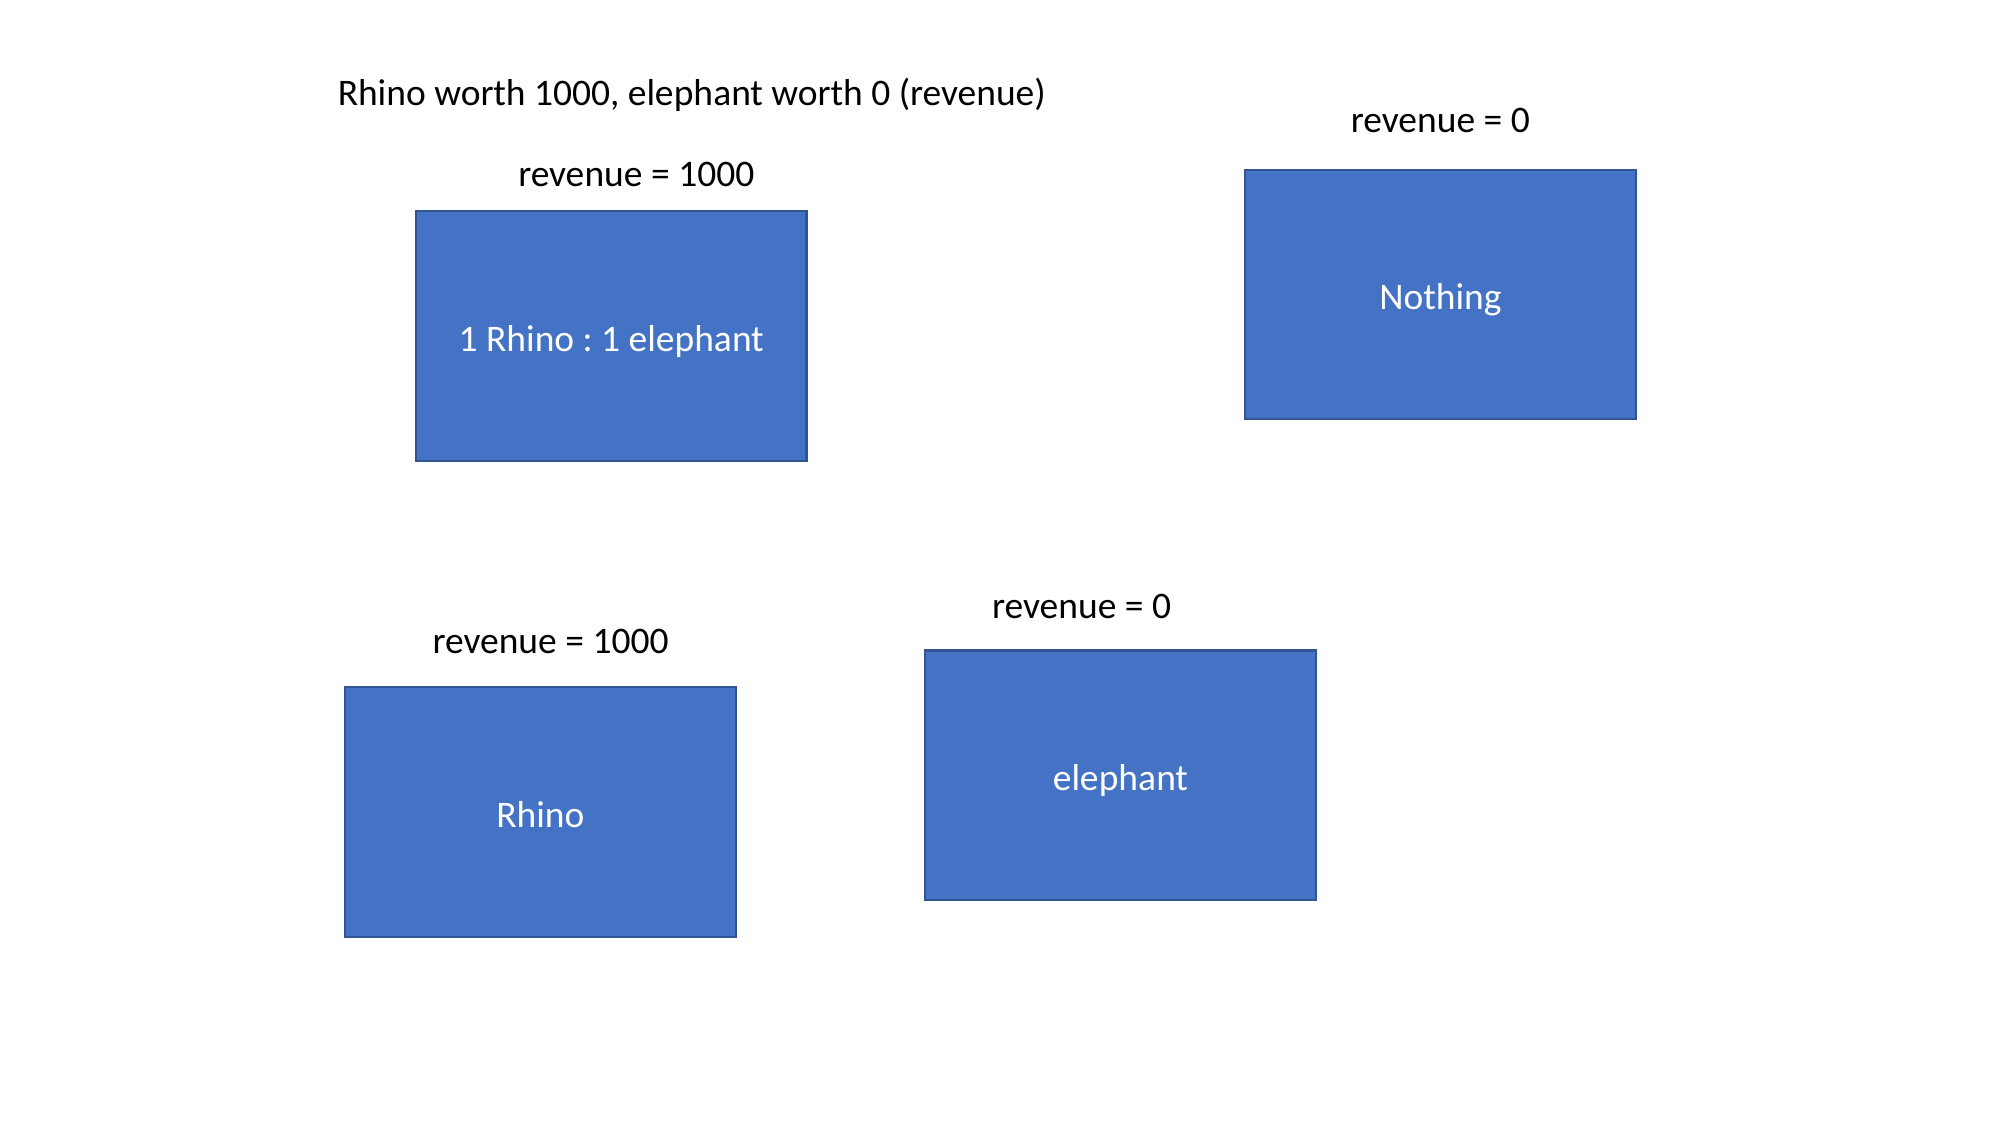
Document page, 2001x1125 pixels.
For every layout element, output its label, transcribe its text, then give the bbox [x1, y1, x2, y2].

text_box revenue = 0 [977, 573, 1187, 634]
text_box Rhino [344, 686, 737, 938]
text_box 1 Rhino : 1 elephant [415, 210, 808, 462]
text_box elephant [924, 649, 1317, 901]
text_box revenue = 0 [1336, 87, 1545, 148]
text_box Rhino worth 1000, elephant worth 0 (revenue) [323, 60, 1800, 121]
text_box revenue = 1000 [417, 608, 684, 668]
text_box revenue = 1000 [503, 141, 770, 202]
text_box Nothing [1244, 169, 1637, 420]
